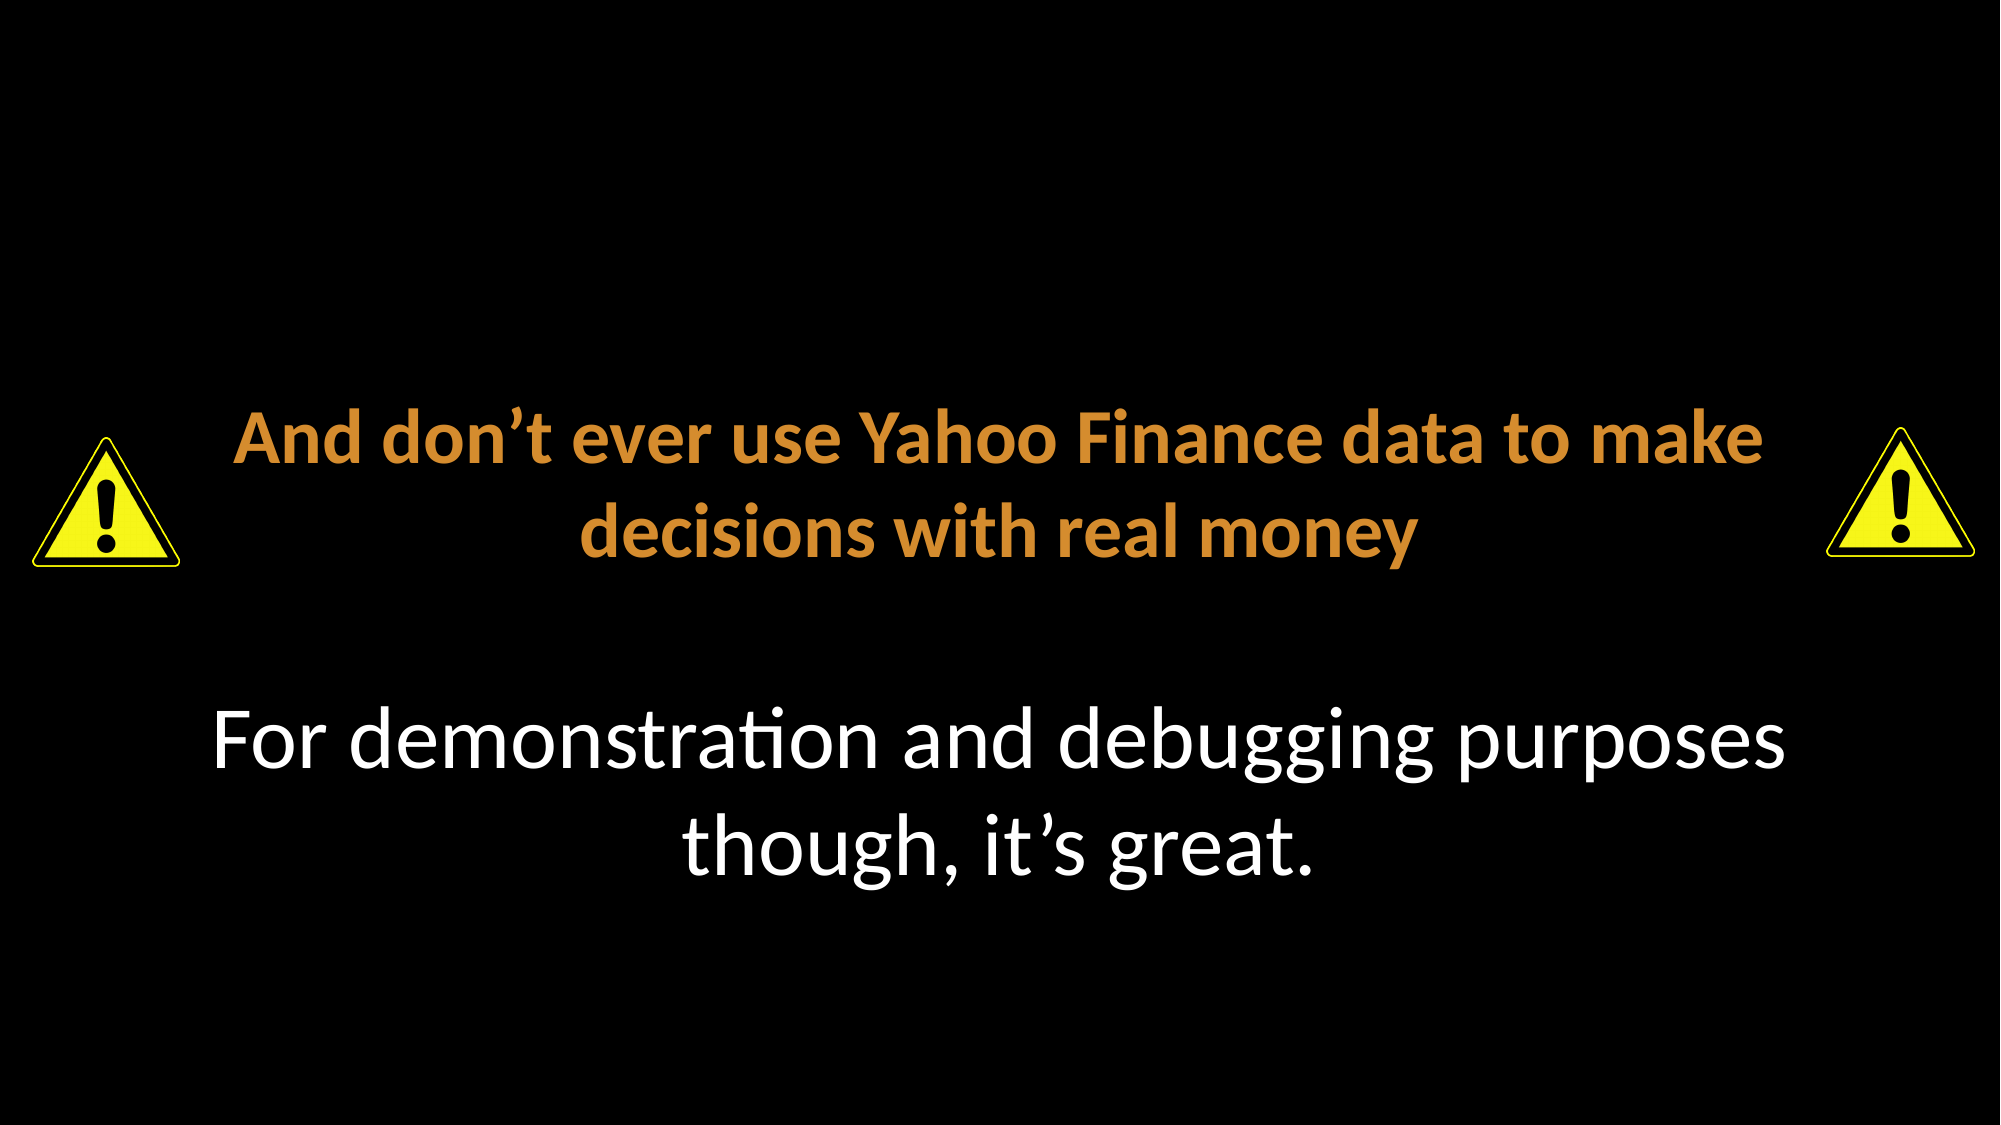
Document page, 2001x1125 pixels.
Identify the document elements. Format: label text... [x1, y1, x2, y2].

picture [32, 437, 180, 567]
picture [1826, 427, 1975, 557]
text_box And don’t ever use Yahoo Finance data to make decisions with real money For demonstration and debugging purposes though, it’s great. [193, 272, 1807, 901]
